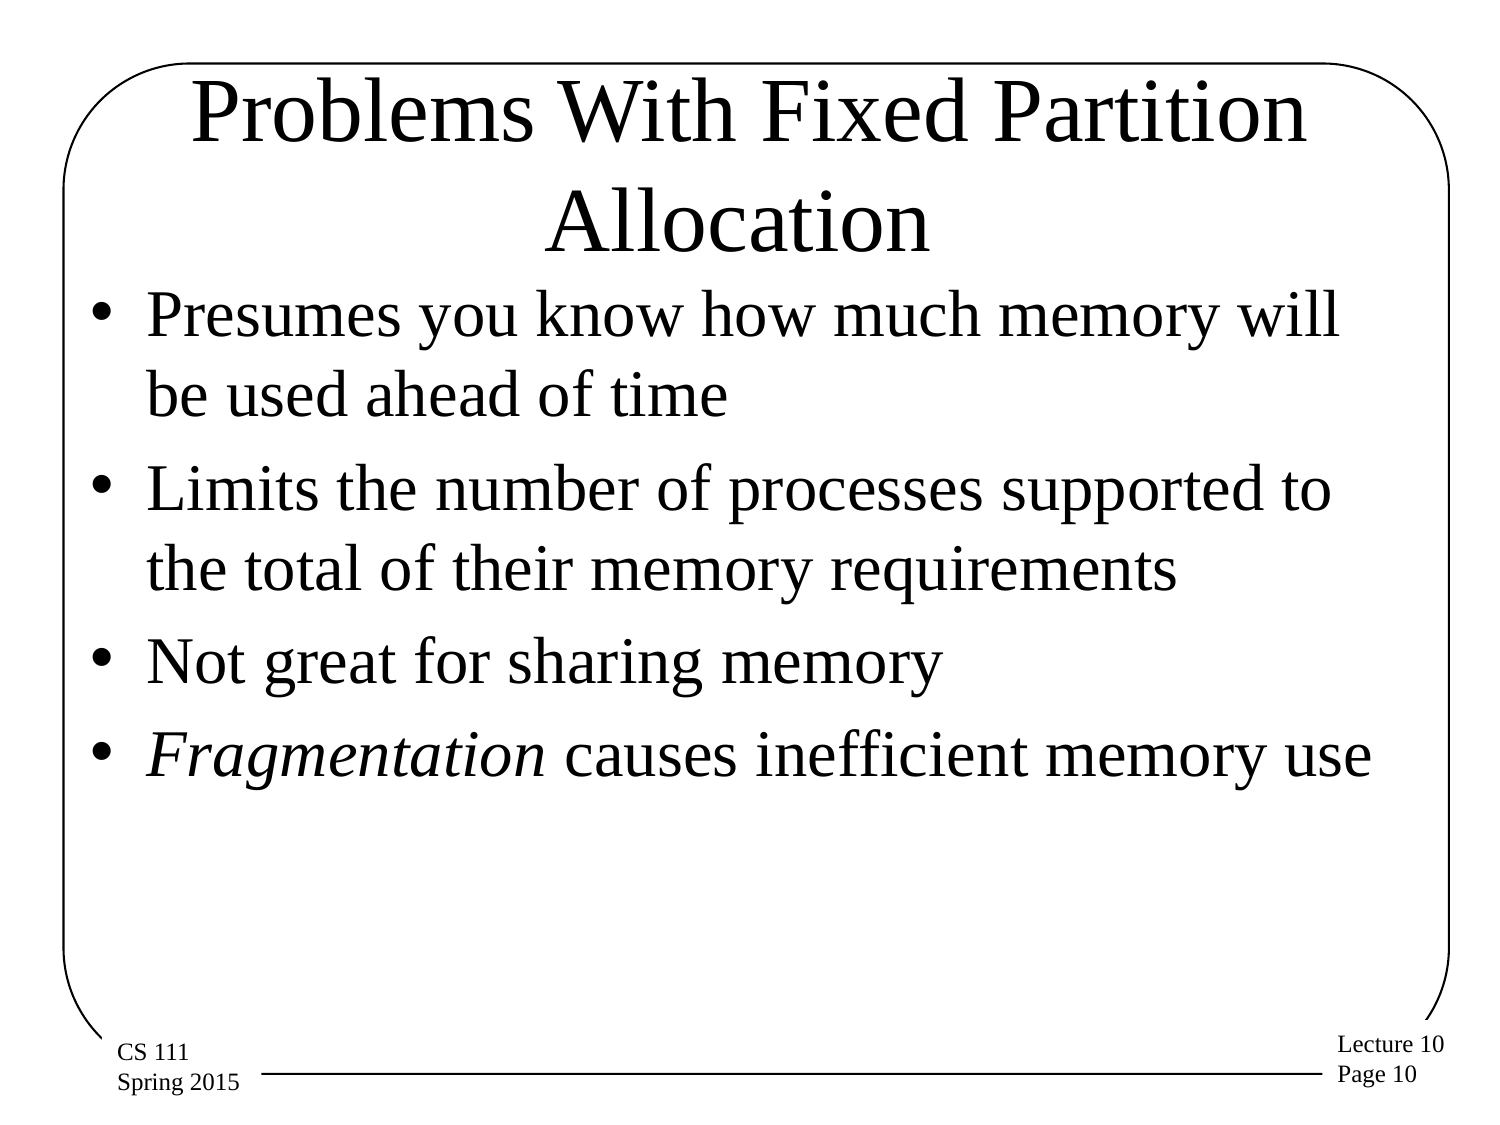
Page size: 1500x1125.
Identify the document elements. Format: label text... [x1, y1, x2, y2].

title Problems With Fixed Partition Allocation [74, 66, 1426, 255]
list Presumes you know how much memory will be used ahead of time Limits the number of processes supported to the total of their memory requirements Not great for sharing memory Fragmentation causes inefficient memory use [74, 262, 1426, 1006]
